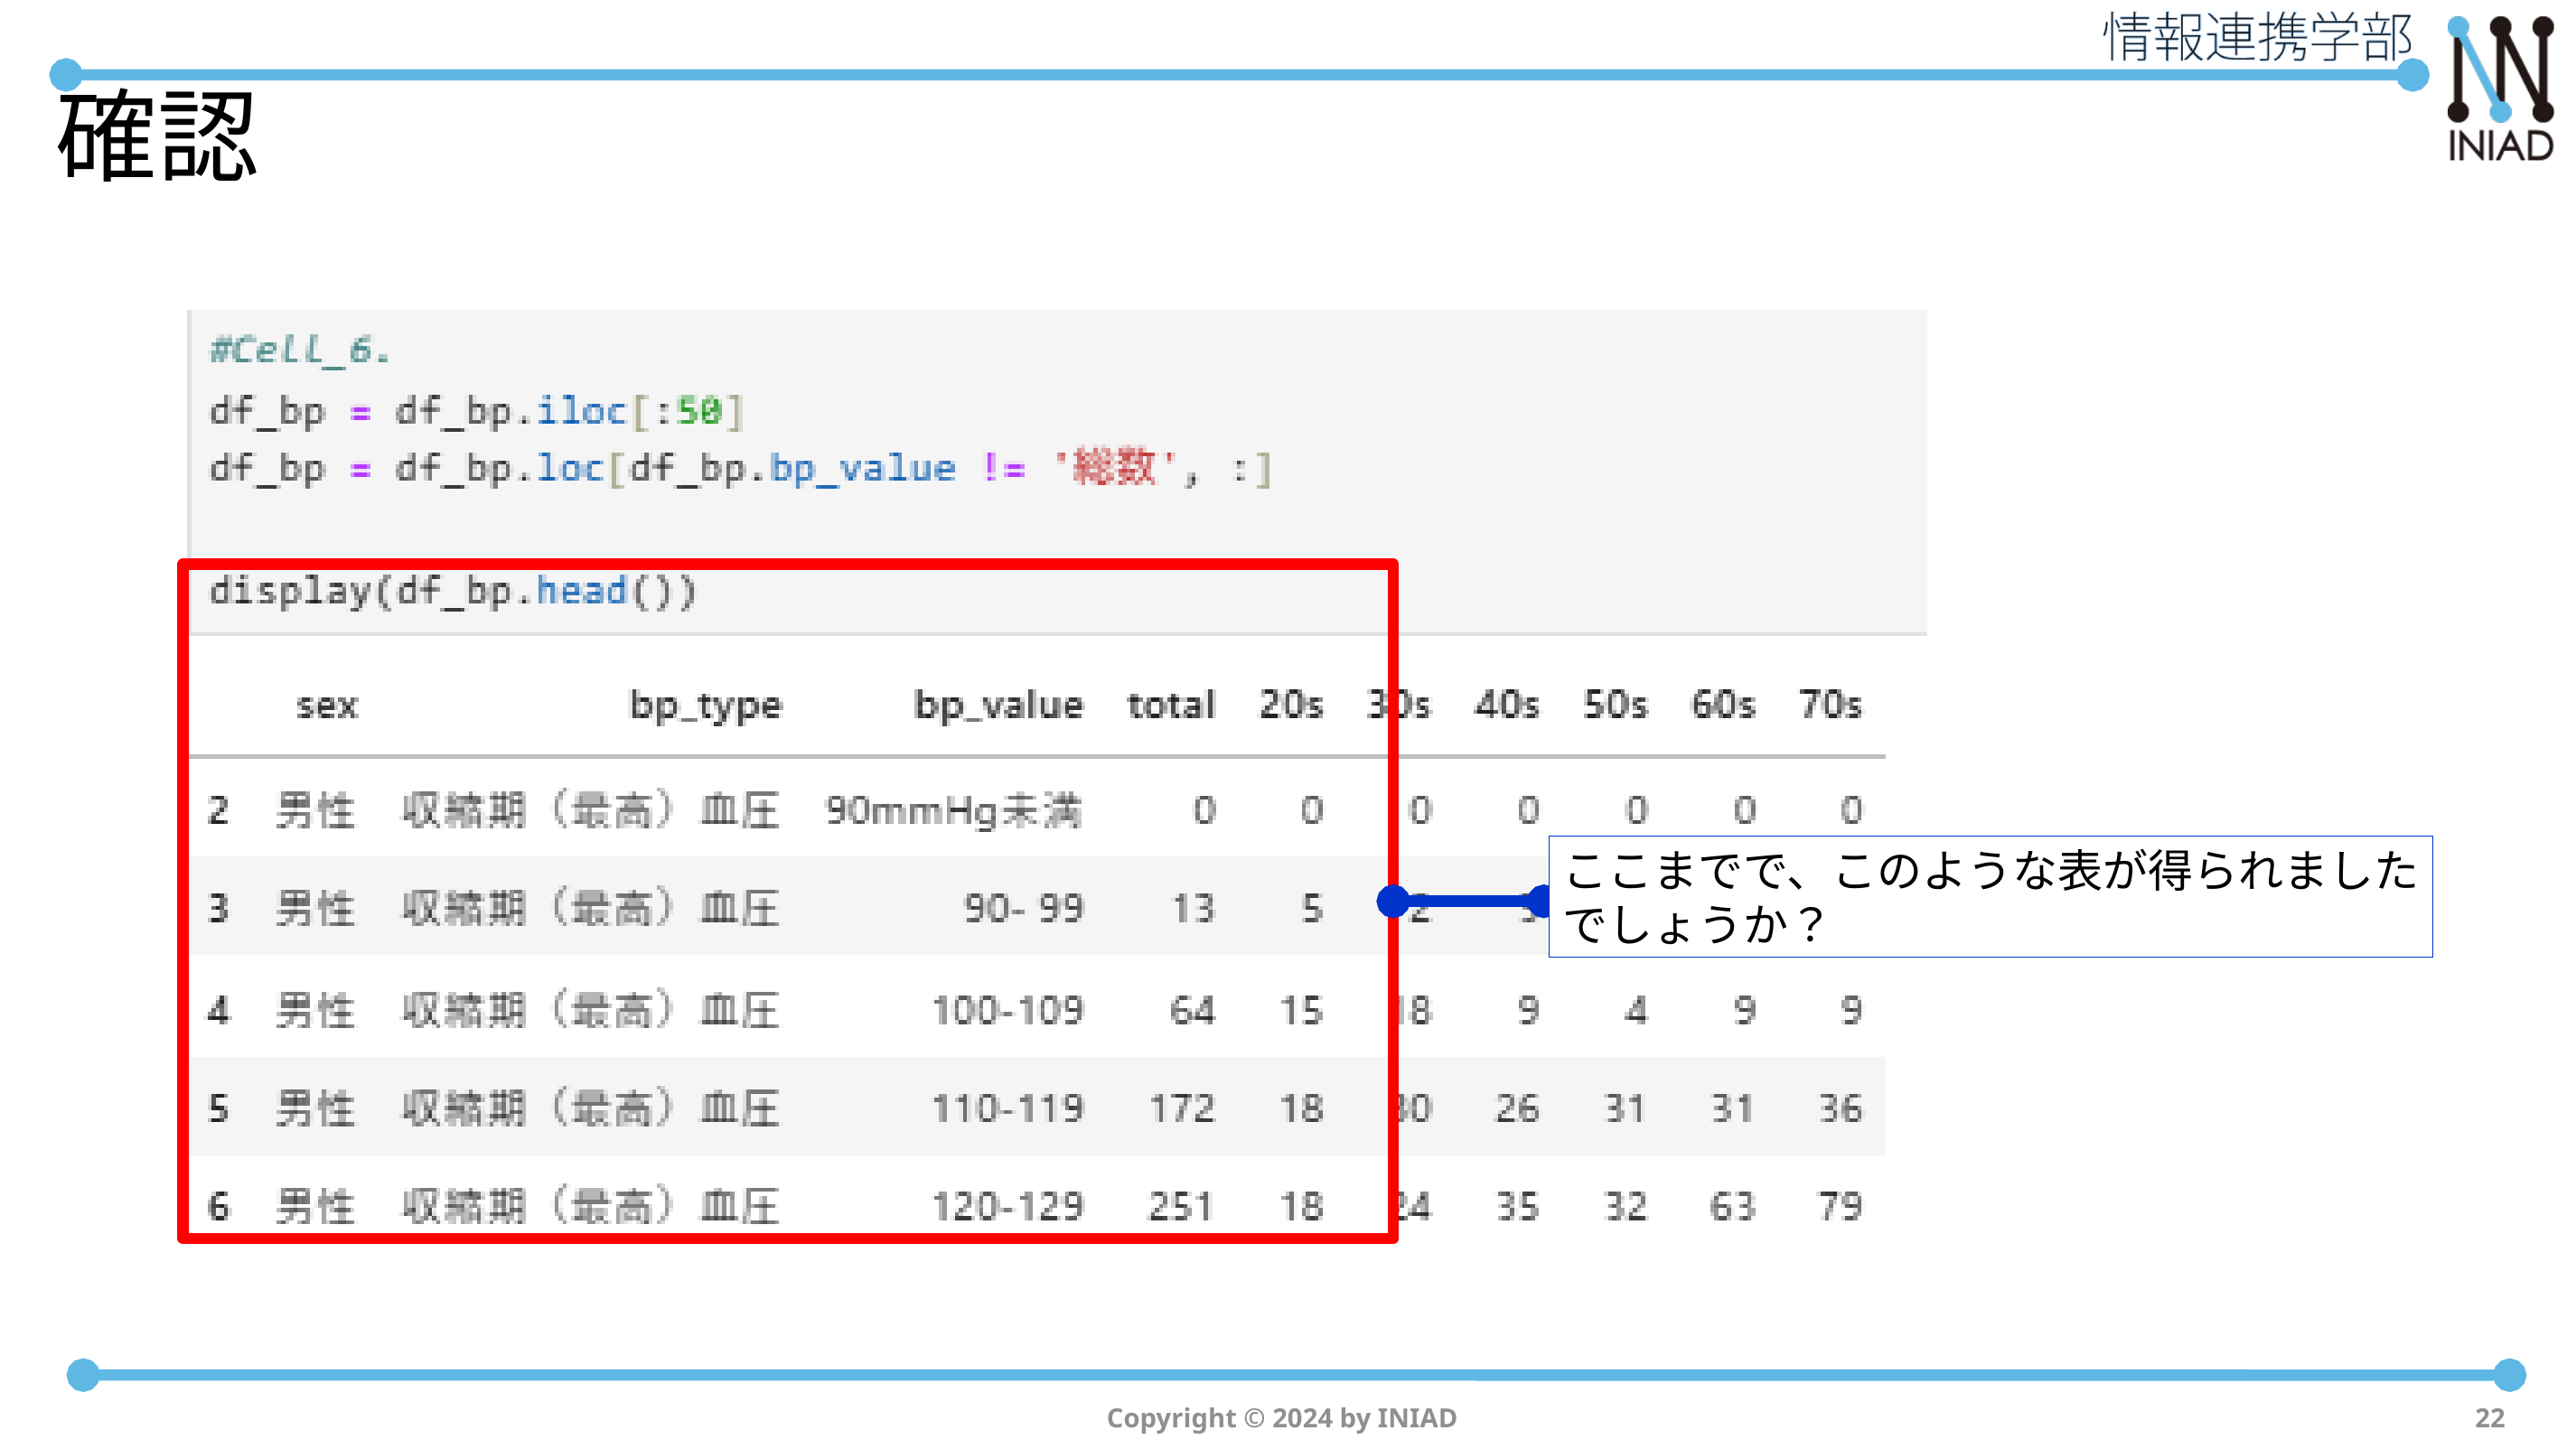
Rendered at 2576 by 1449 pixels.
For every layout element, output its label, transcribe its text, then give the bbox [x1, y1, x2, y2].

picture [175, 310, 1928, 1242]
text_box ここまでで、このような表が得られました でしょうか？ [1932, 836, 2433, 958]
title 確認 [55, 71, 2413, 282]
footer Copyright © 2024 by INIAD [59, 1374, 2506, 1445]
slide_number 22 [2376, 1376, 2519, 1445]
picture [2448, 12, 2555, 170]
